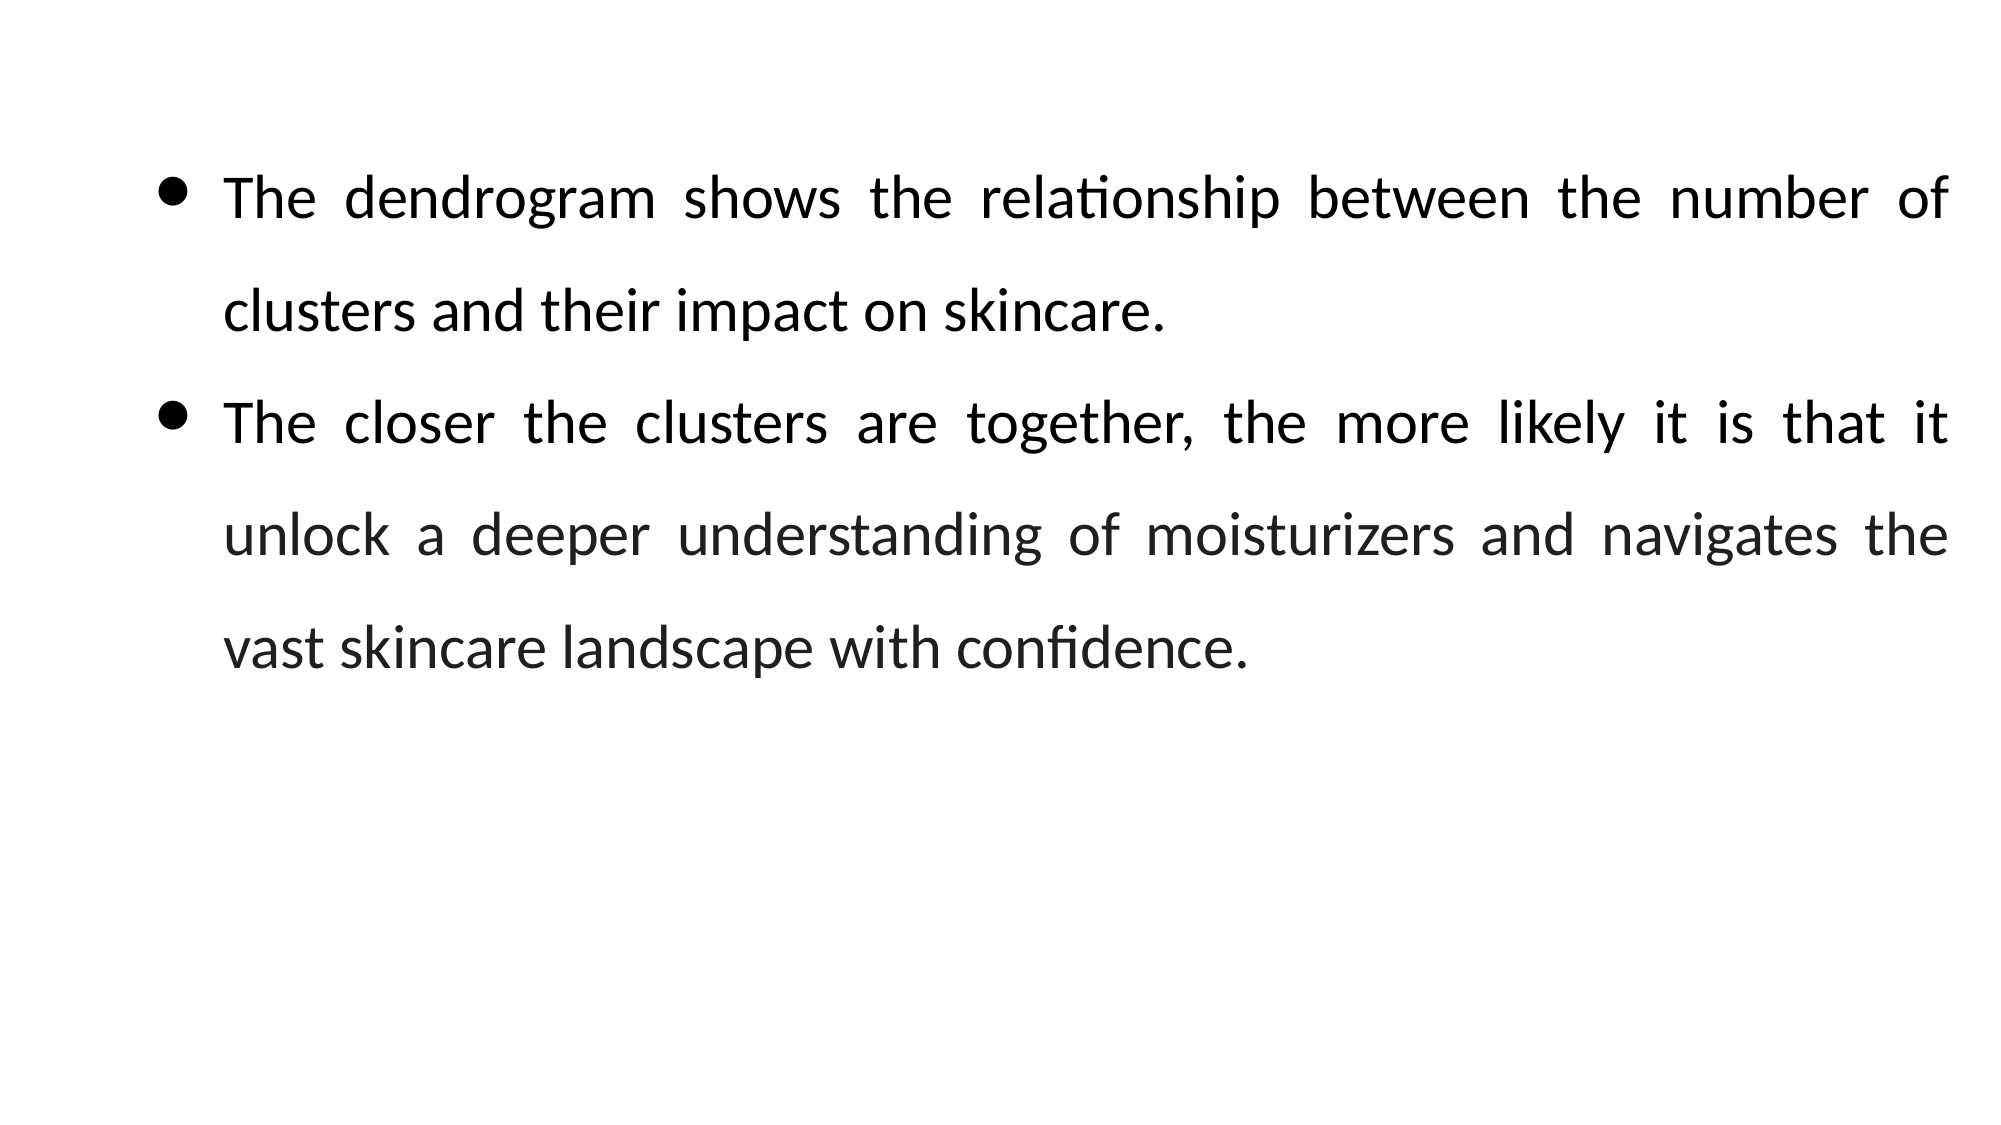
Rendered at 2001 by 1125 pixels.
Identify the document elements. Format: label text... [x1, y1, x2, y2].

text_box The dendrogram shows the relationship between the number of clusters and their impact on skincare. The closer the clusters are together, the more likely it is that it unlock a deeper understanding of moisturizers and navigates the vast skincare landscape with confidence. [133, 103, 1967, 1030]
